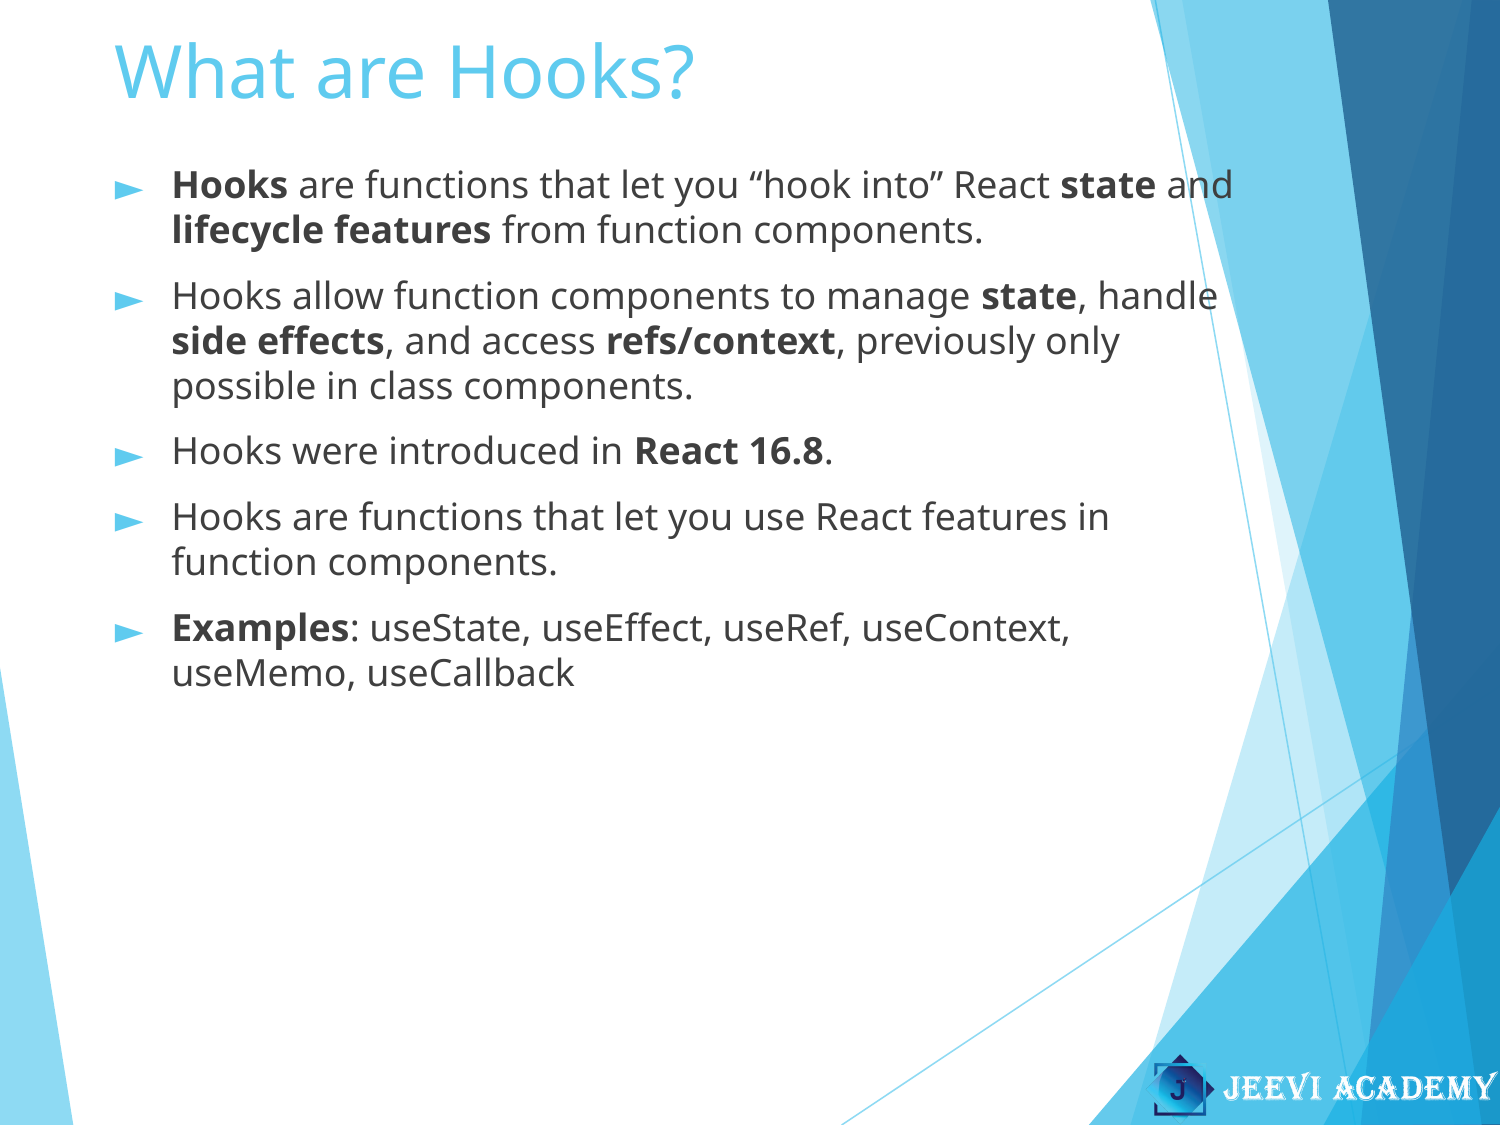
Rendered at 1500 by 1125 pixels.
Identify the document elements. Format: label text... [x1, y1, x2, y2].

list Hooks are functions that let you “hook into” React state and lifecycle features from function components. Hooks allow function components to manage state, handle side effects, and access refs/context, previously only possible in class components. Hooks were introduced in React 16.8. Hooks are functions that let you use React features in function components. Examples: useState, useEffect, useRef, useContext, useMemo, useCallback [99, 153, 1258, 813]
picture [1141, 1050, 1500, 1125]
title What are Hooks? [99, 17, 1189, 121]
